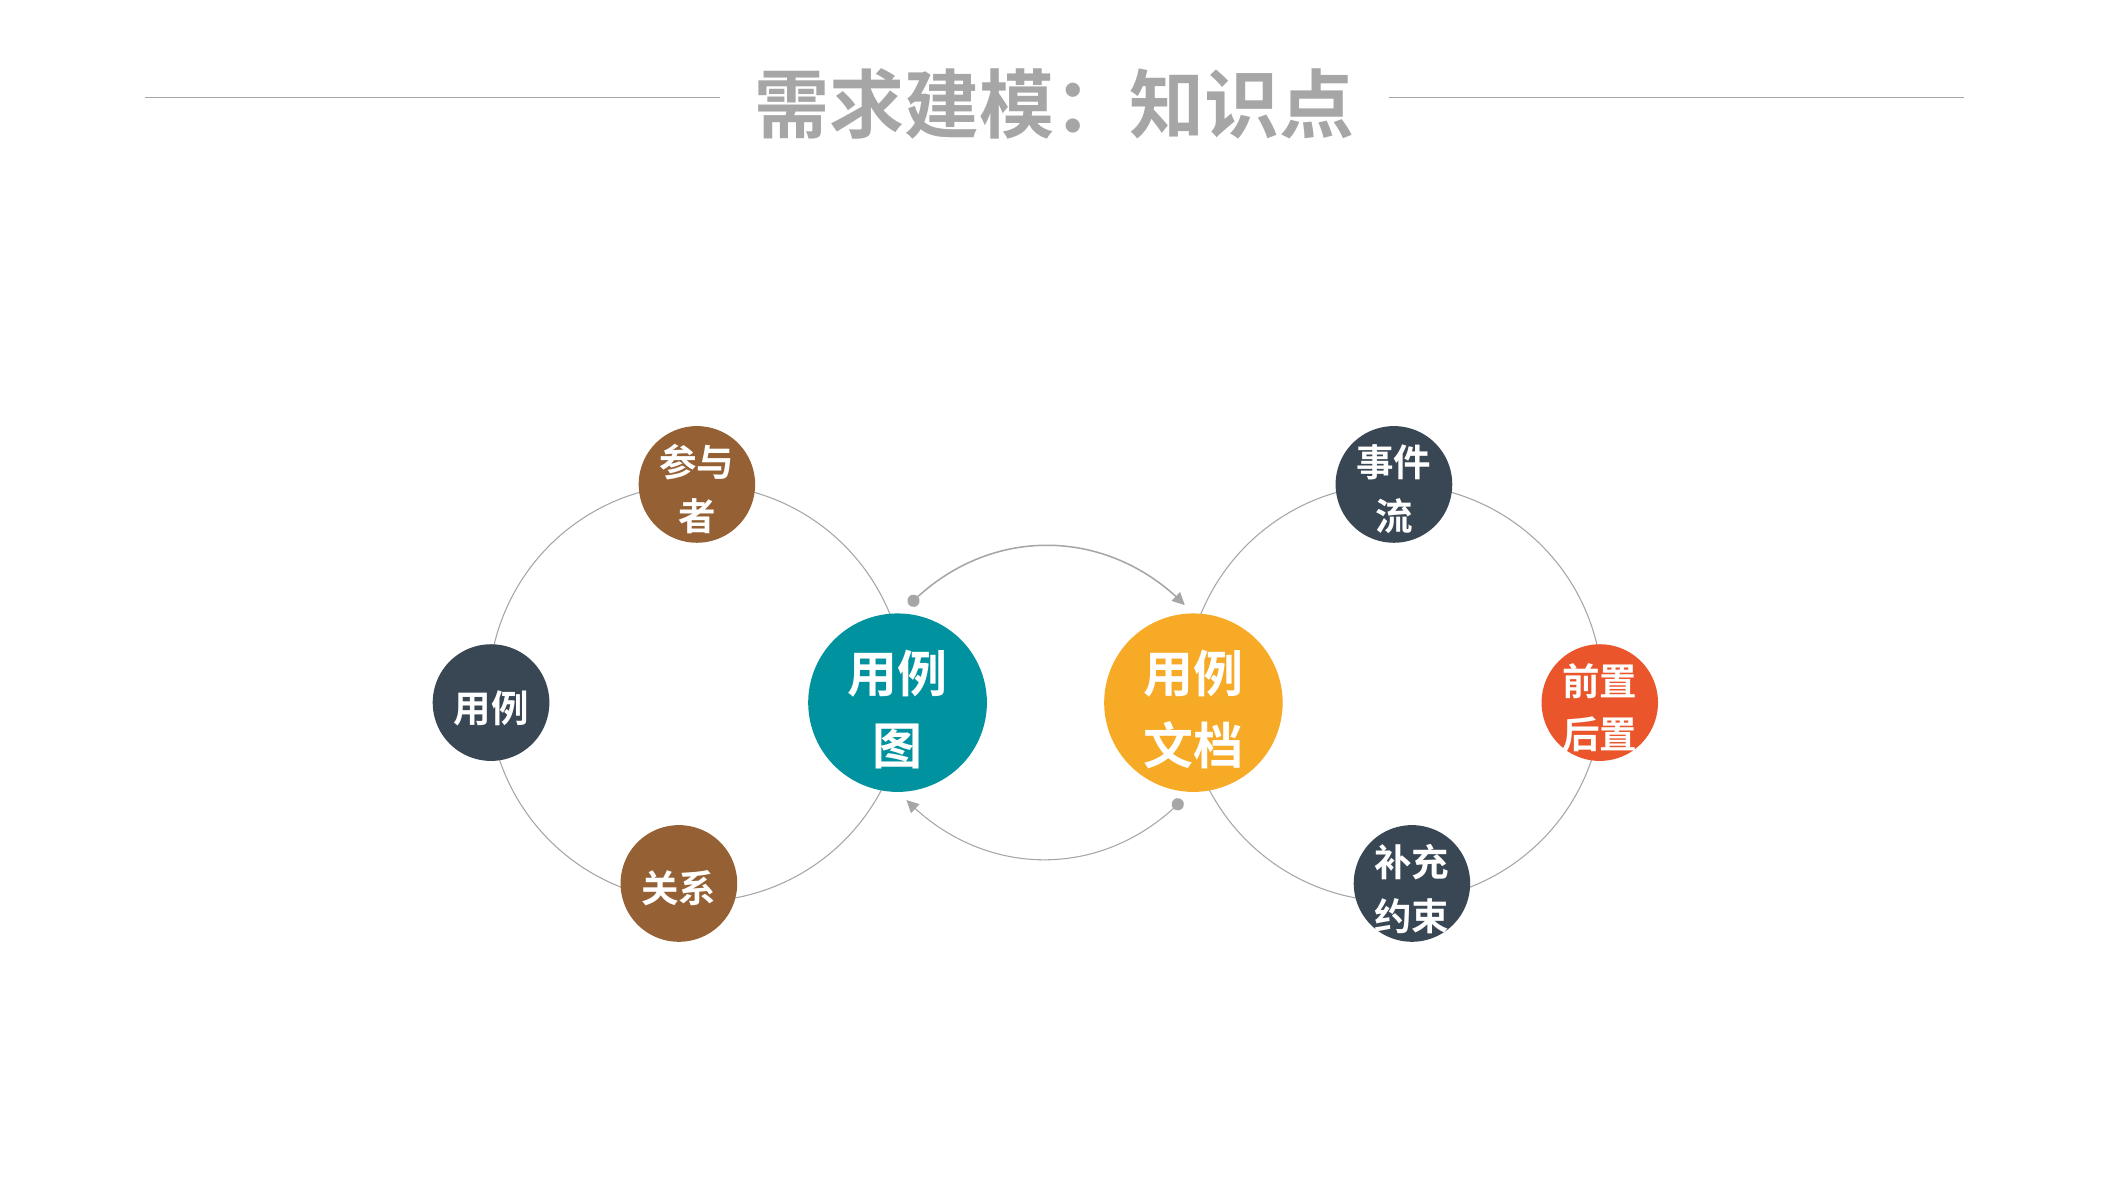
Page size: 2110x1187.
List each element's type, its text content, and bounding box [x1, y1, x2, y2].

text_box 补充约束 [1353, 825, 1471, 942]
text_box 用例图 [808, 613, 987, 792]
text_box 用例文档 [1104, 613, 1283, 792]
text_box 需求建模：知识点 [730, 56, 1379, 96]
text_box [494, 492, 890, 898]
text_box 用例 [432, 644, 550, 761]
text_box [906, 666, 1184, 860]
text_box 参与者 [638, 426, 756, 543]
text_box 事件流 [1335, 426, 1453, 543]
text_box [1201, 492, 1597, 898]
text_box [907, 545, 1185, 705]
text_box 前置后置 [1541, 644, 1659, 761]
text_box 关系 [620, 825, 738, 942]
text_box 需求建模：知识点 [730, 98, 1379, 148]
